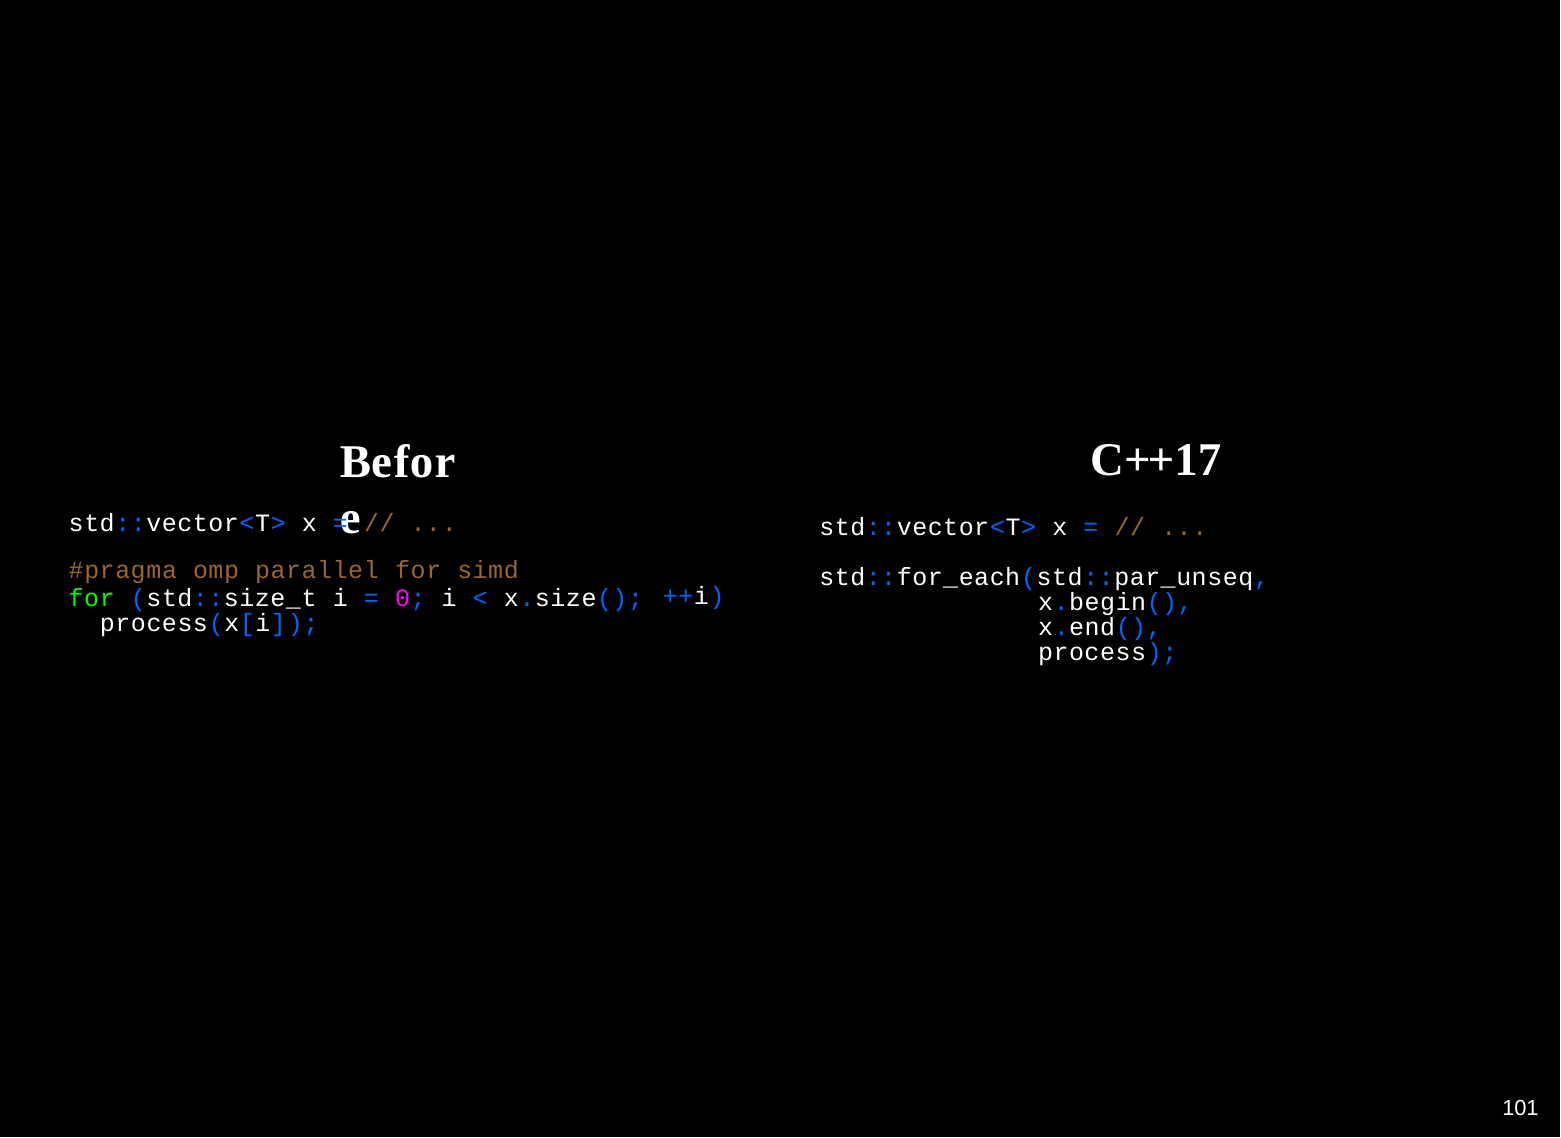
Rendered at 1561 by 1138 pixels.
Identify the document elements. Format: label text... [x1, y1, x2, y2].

slide_number 100 [1498, 1093, 1544, 1138]
text_box Before [337, 430, 473, 506]
text_box ++i) [660, 579, 728, 610]
text_box C++17 std::vector<T> x = // ... std::for_each(std::par_unseq, x.begin(), x.end(), process); [817, 428, 1494, 666]
text_box std::vector<T> x = // ... #pragma omp parallel for simd for (std::size_t i = 0; i < x.size(); process(x[i]); [66, 506, 650, 637]
text_box [1494, 1086, 1548, 1125]
